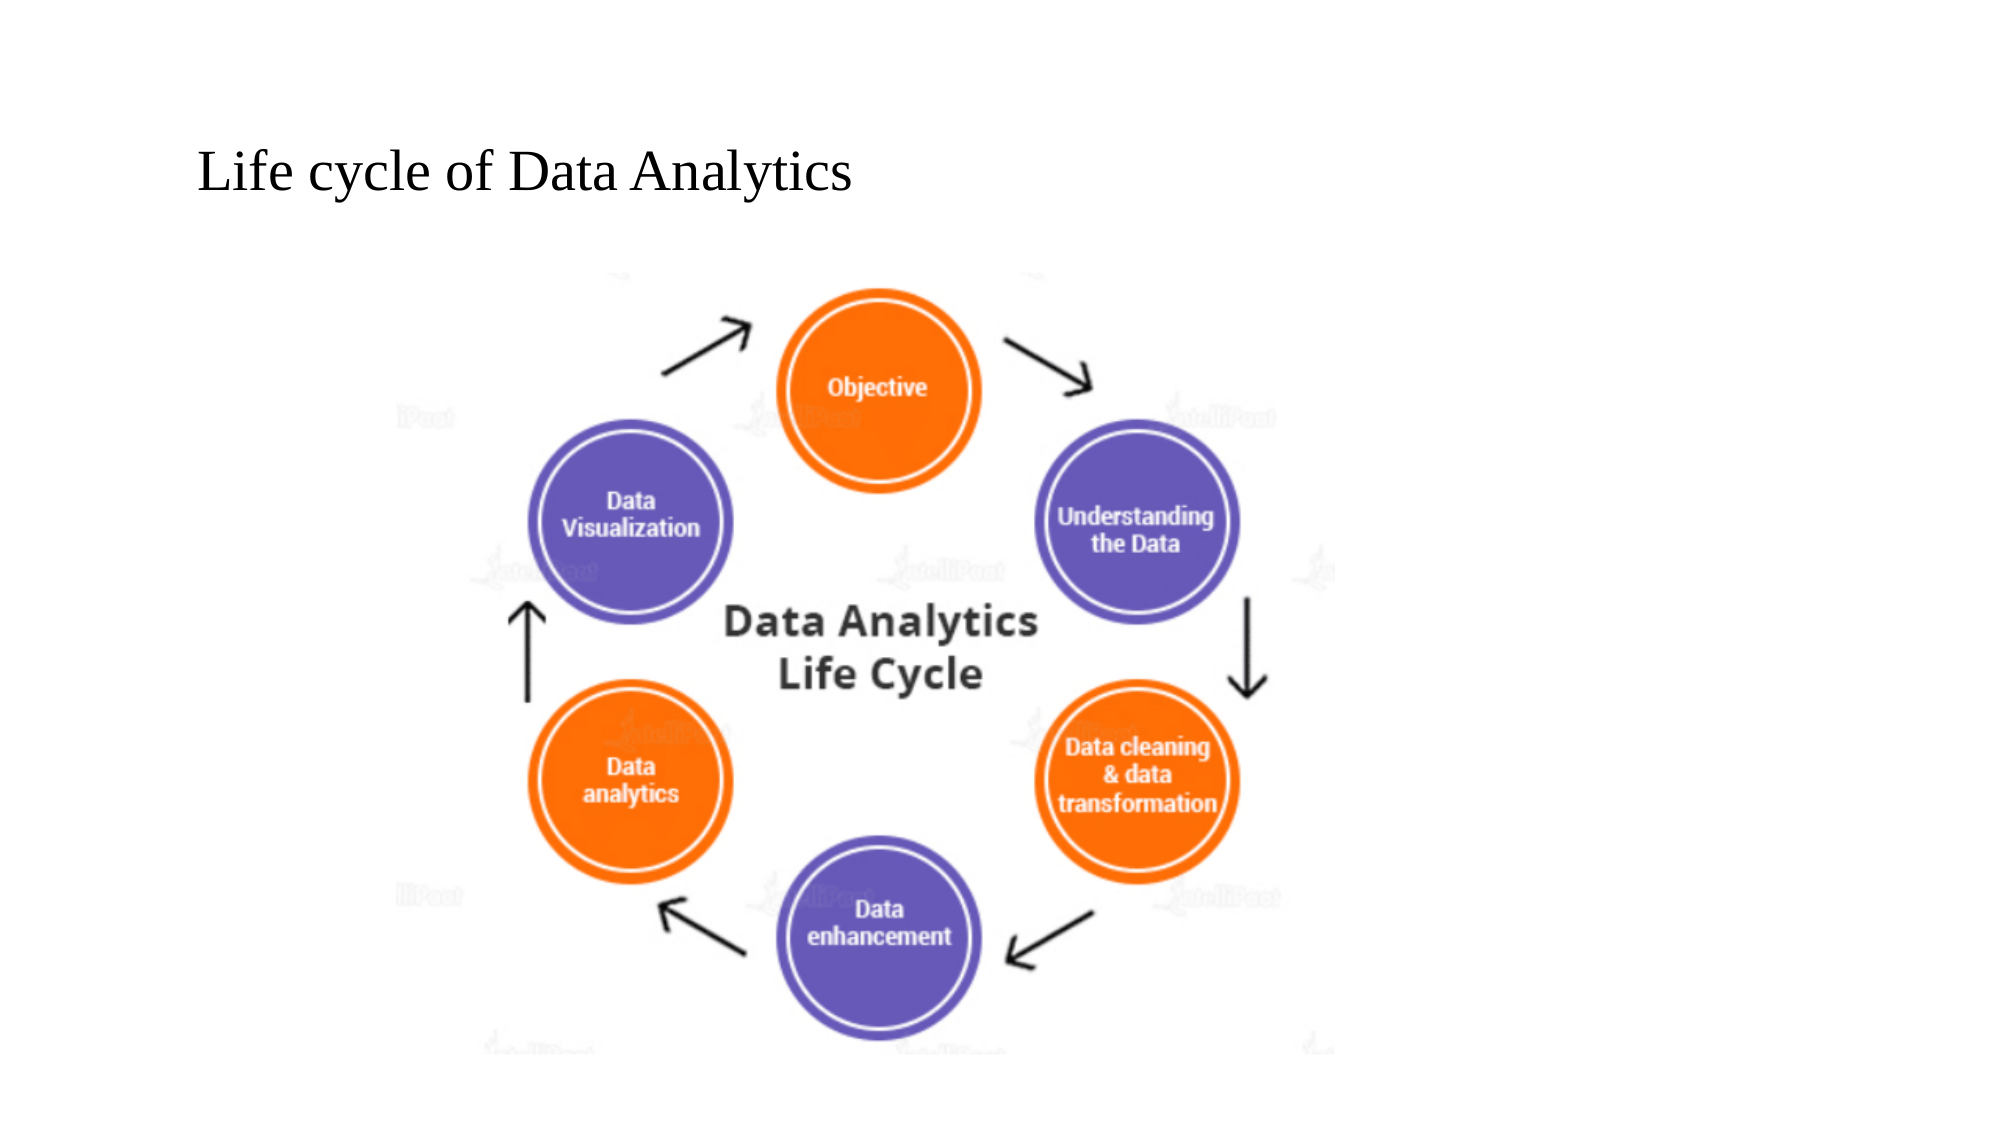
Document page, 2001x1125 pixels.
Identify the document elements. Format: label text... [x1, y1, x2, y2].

picture [396, 234, 1335, 1125]
text_box Life cycle of Data Analytics [182, 124, 1063, 210]
